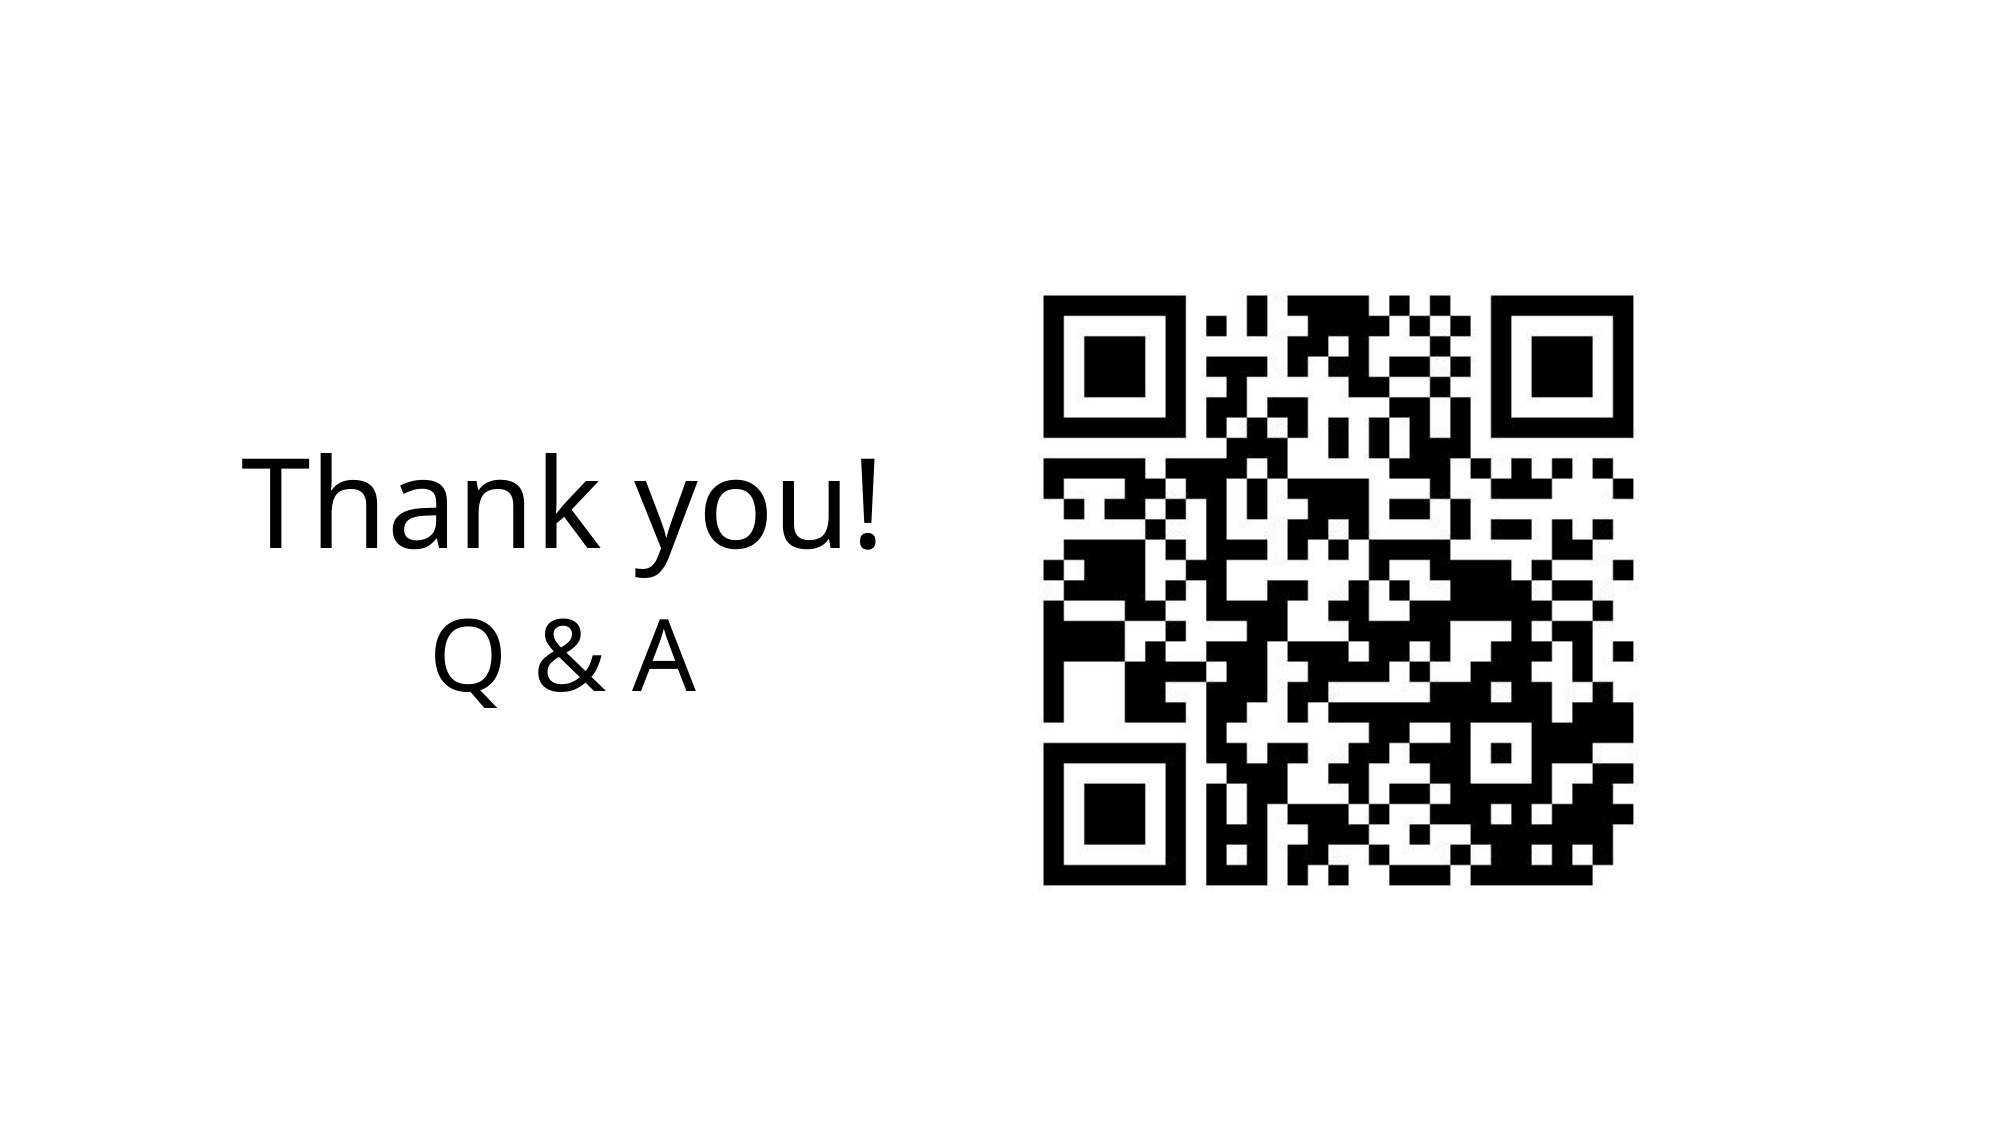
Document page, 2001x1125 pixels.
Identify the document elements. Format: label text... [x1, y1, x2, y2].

subtitle Q & A [0, 598, 939, 870]
picture [939, 191, 1740, 992]
title Thank you! [0, 191, 939, 583]
